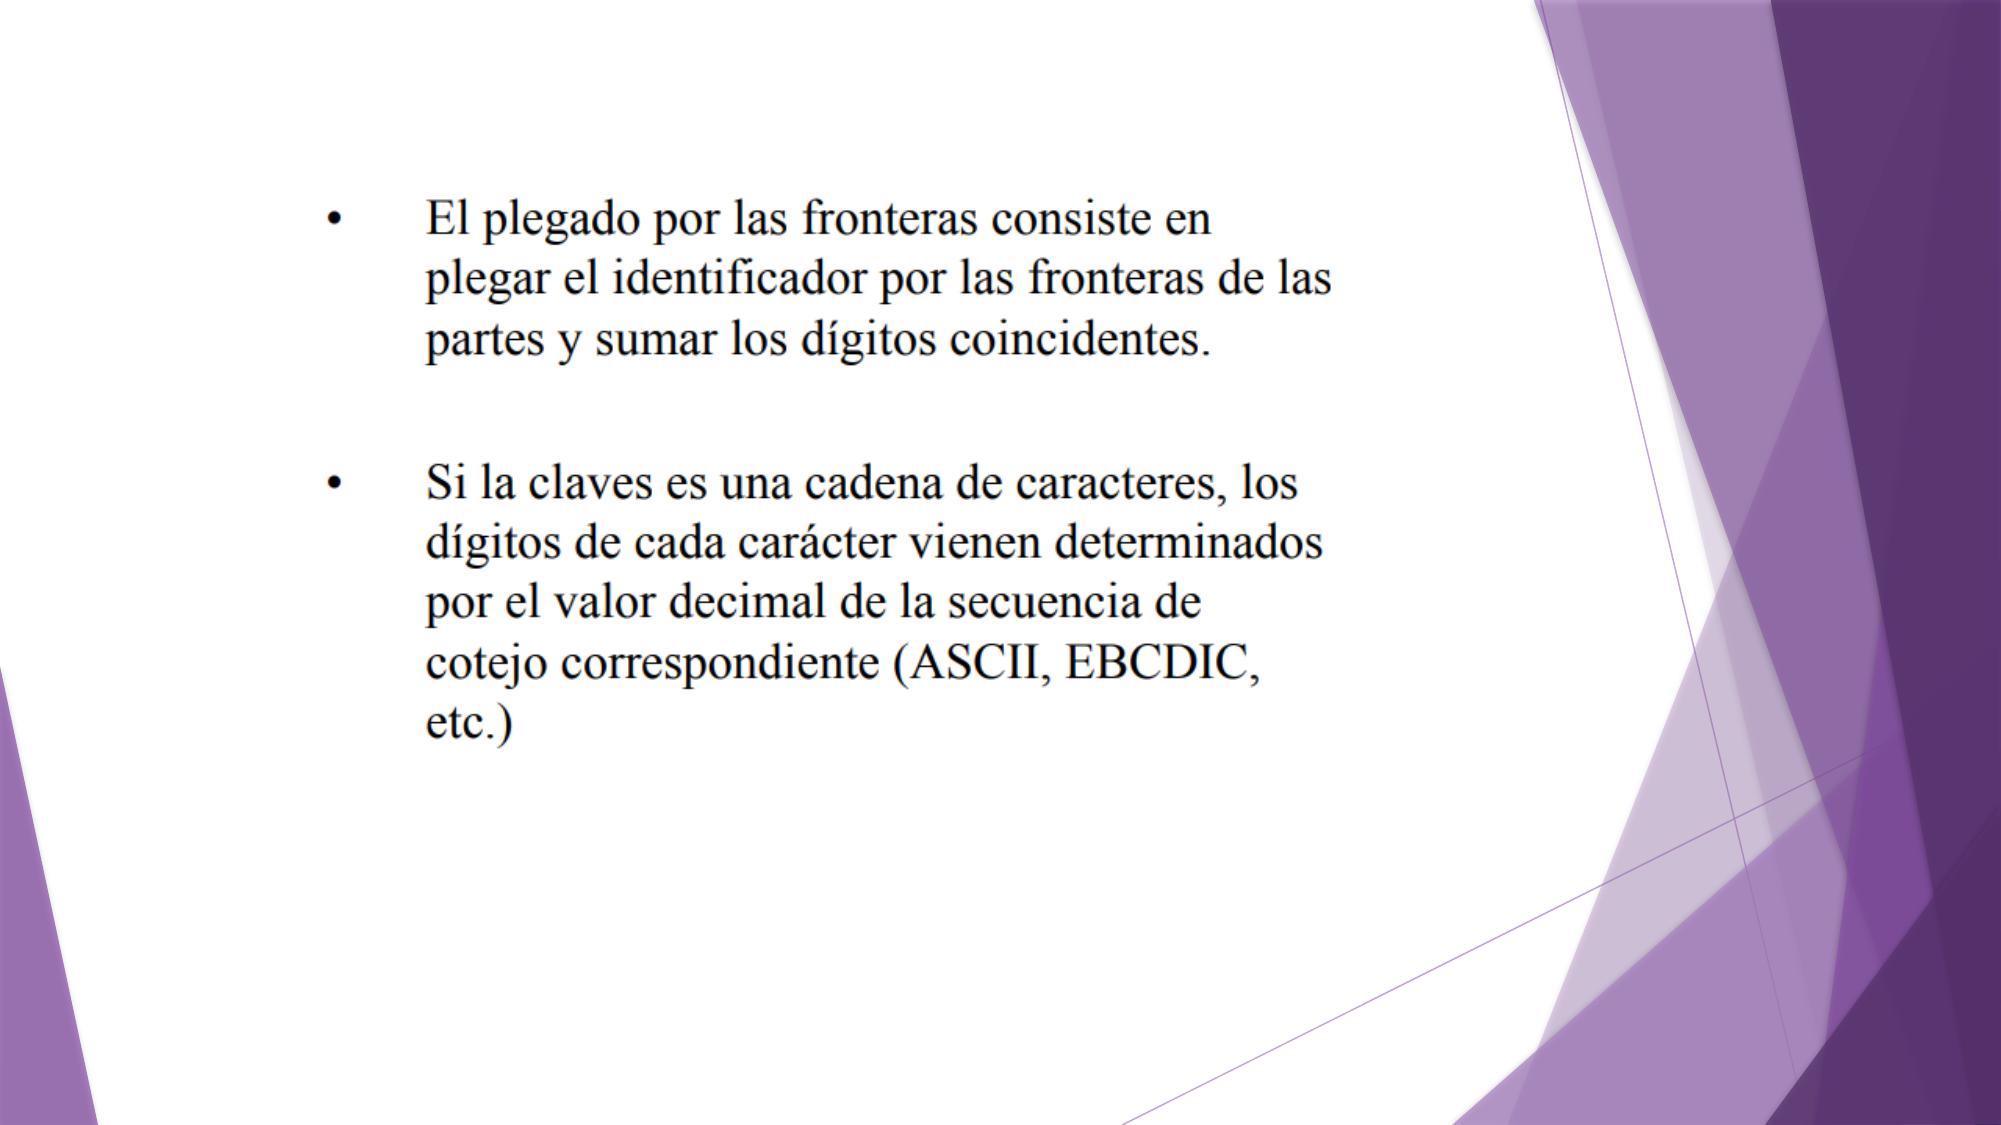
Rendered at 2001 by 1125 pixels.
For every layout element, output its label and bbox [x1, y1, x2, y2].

picture [296, 155, 1359, 842]
